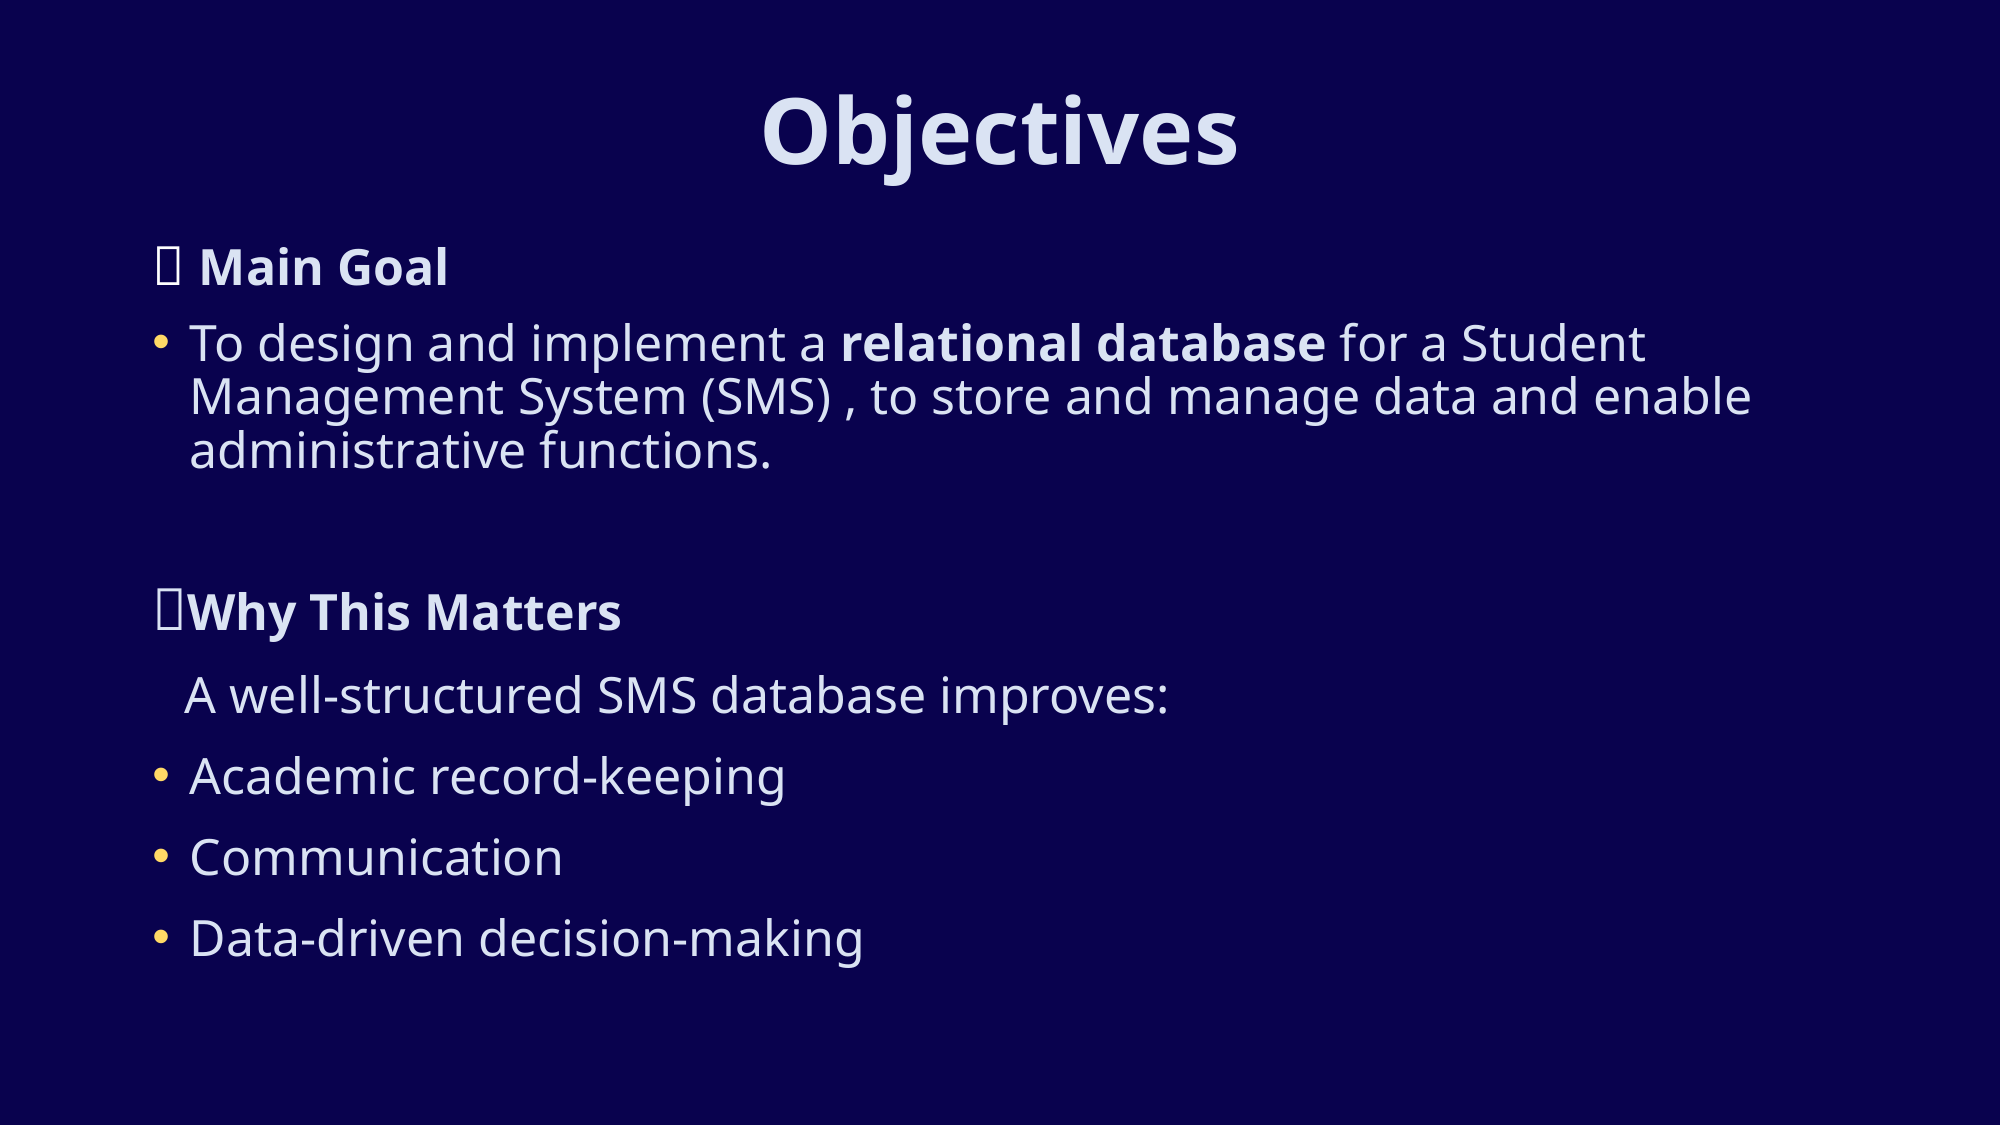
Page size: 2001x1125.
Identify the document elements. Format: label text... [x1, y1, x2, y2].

title Objectives [137, 26, 1863, 230]
list 🧭 Main Goal To design and implement a relational database for a Student Management System (SMS) , to store and manage data and enable administrative functions. 💡Why This Matters A well-structured SMS database improves: Academic record-keeping Communication Data-driven decision-making [137, 230, 1863, 1066]
